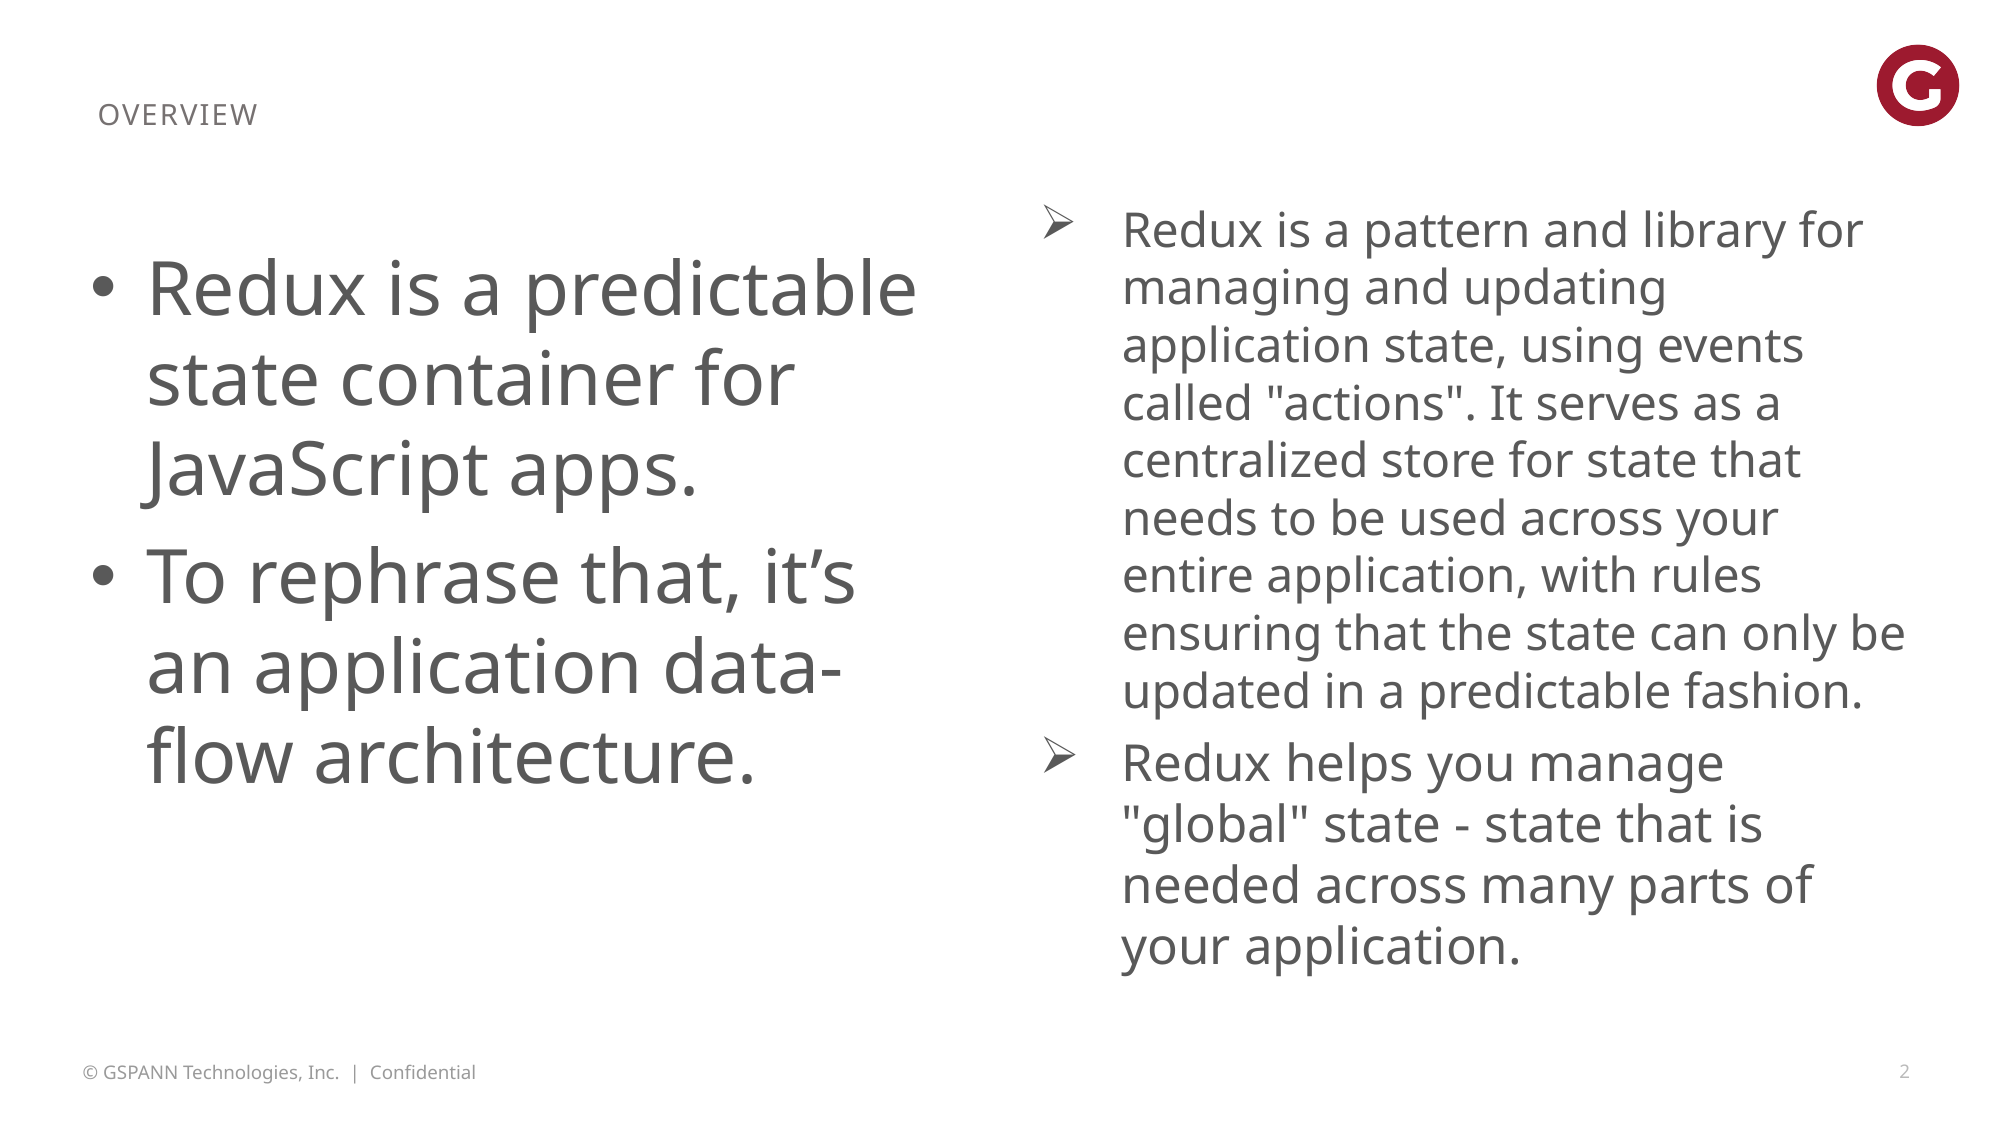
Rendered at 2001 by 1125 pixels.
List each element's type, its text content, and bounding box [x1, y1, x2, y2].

list Redux is a pattern and library for managing and updating application state, using events called "actions". It serves as a centralized store for state that needs to be used across your entire application, with rules ensuring that the state can only be updated in a predictable fashion. Redux helps you manage "global" state - state that is needed across many parts of your application. [1024, 191, 1925, 989]
slide_number 2 [1475, 1042, 1925, 1103]
list Redux is a predictable state container for JavaScript apps. To rephrase that, it’s an application data-flow architecture. [75, 165, 976, 956]
list Overview [75, 66, 1817, 165]
picture [1874, 42, 1962, 129]
